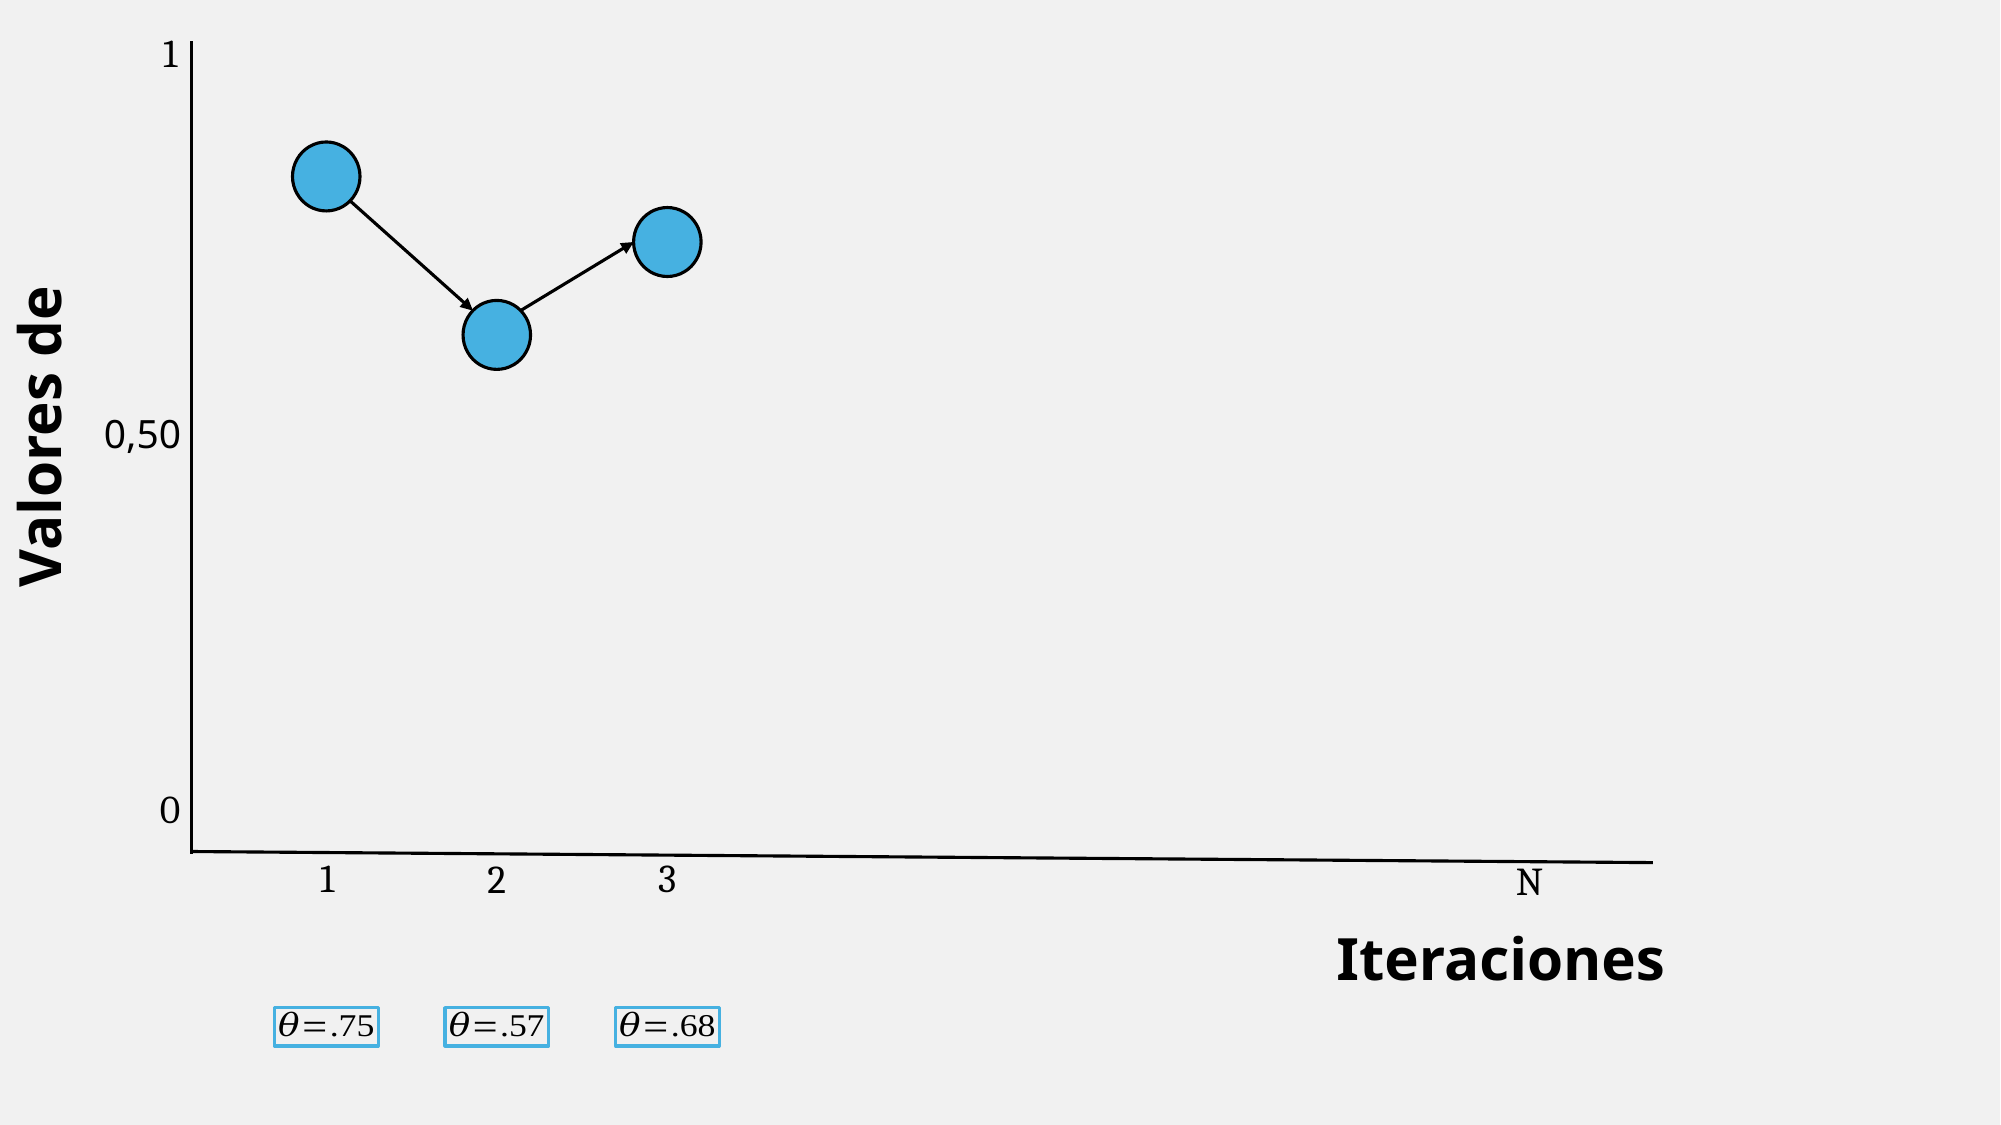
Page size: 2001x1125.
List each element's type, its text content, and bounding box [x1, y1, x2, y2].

text_box [461, 298, 533, 371]
text_box [290, 140, 362, 213]
text_box 1 [142, 26, 198, 96]
text_box 2 [469, 864, 525, 922]
text_box 0 [193, 782, 198, 849]
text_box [191, 850, 1654, 864]
text_box 0 [142, 782, 191, 852]
text_box 3 [639, 864, 695, 921]
text_box 0,50 [193, 407, 197, 477]
text_box [632, 205, 703, 279]
text_box 1 [299, 864, 355, 921]
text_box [349, 200, 474, 312]
text_box Iteraciones [1312, 922, 1690, 992]
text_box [520, 241, 635, 312]
text_box N [1500, 864, 1556, 922]
text_box 0,50 [88, 407, 191, 477]
